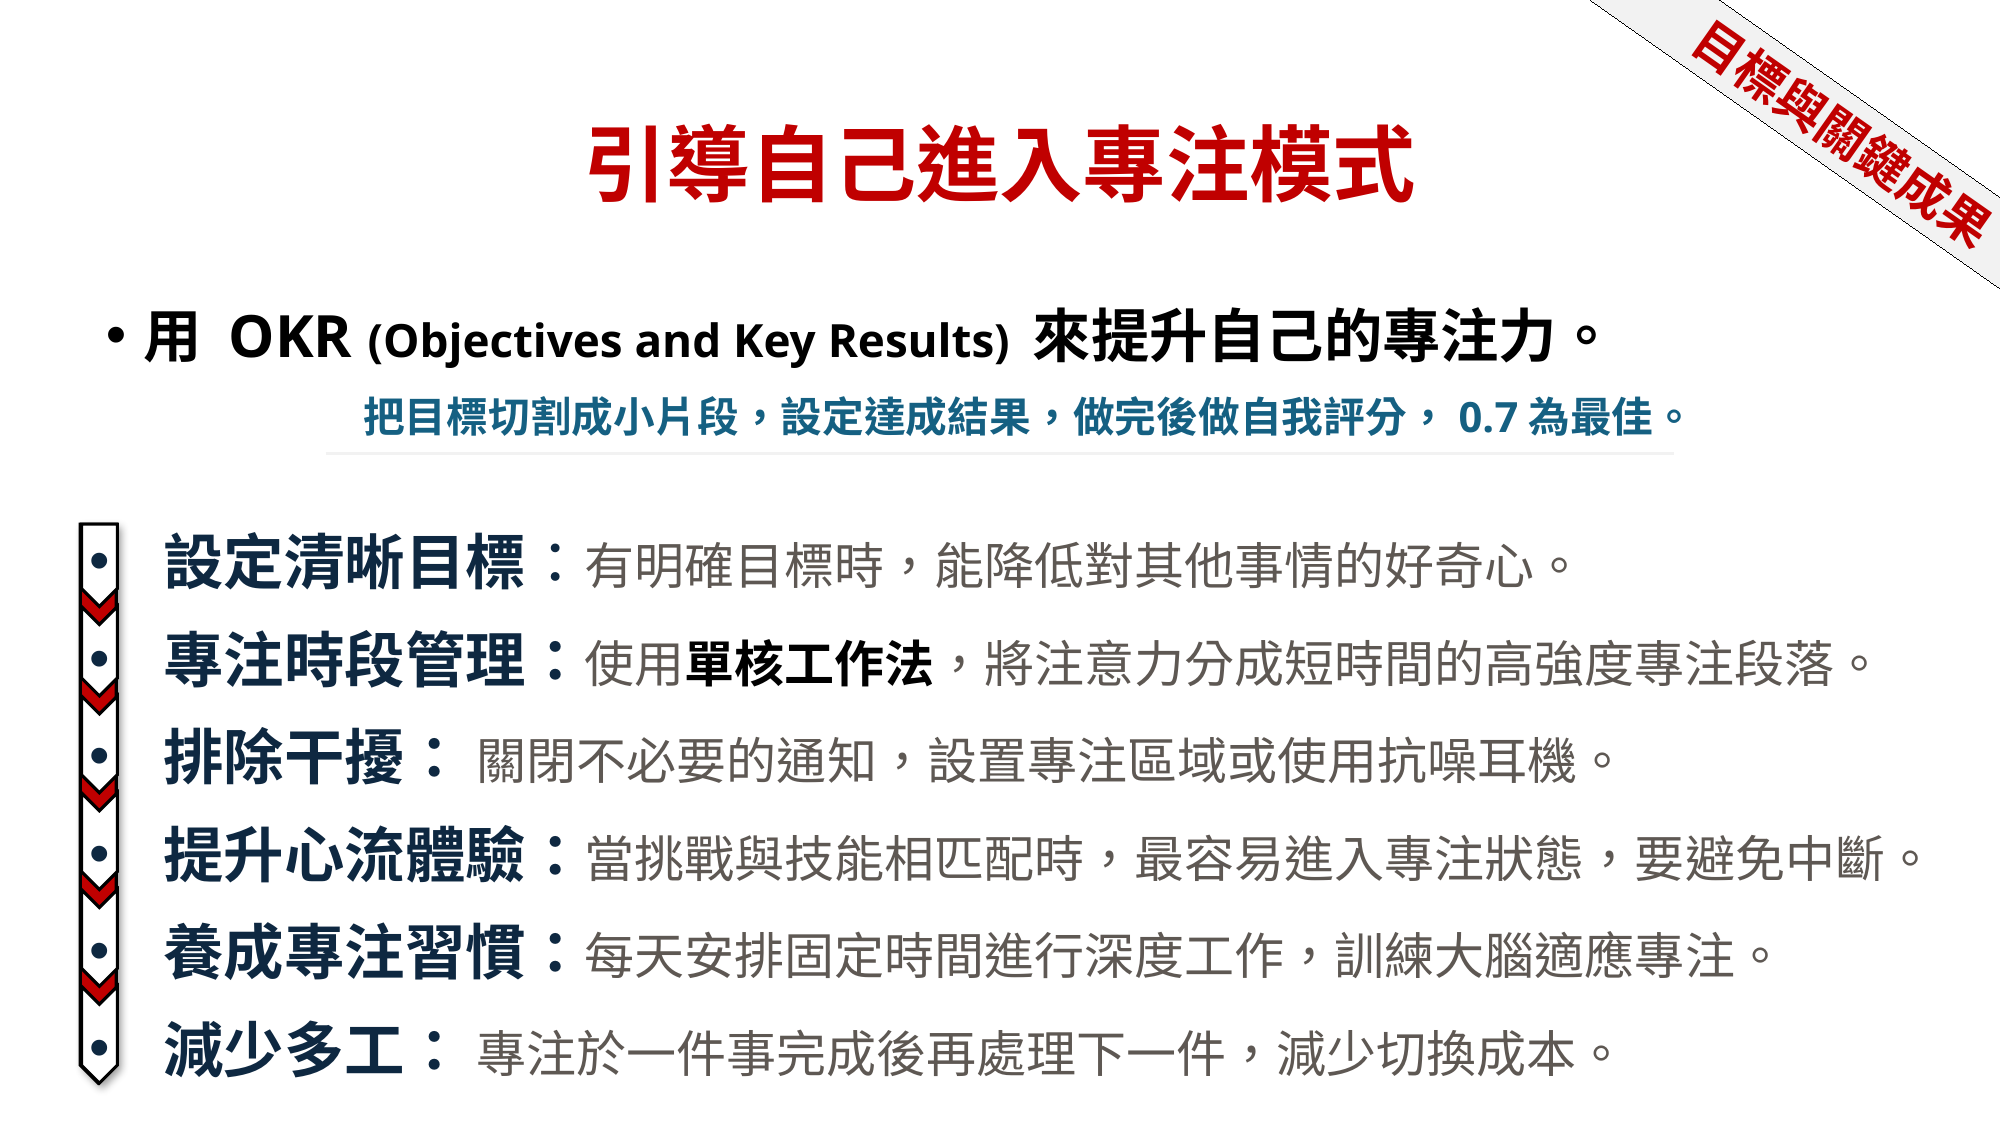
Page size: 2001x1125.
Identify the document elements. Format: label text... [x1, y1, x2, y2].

text_box 設定清晰目標：有明確目標時，能降低對其他事情的好奇心。 專注時段管理：使用單核工作法，將注意力分成短時間的高強度專注段落。 排除干擾： 關閉不必要的通知，設置專注區域或使用抗噪耳機。 提升心流體驗：當挑戰與技能相匹配時，最容易進入專注狀態，要避免中斷。 養成專注習慣：每天安排固定時間進行深度工作，訓練大腦適應專注。 減少多工： 專注於一件事完成後再處理下一件，減少切換成本。 [74, 517, 1969, 1092]
list 用 OKR (Objectives and Key Results) 來提升自己的專注力。 [90, 299, 1941, 517]
text_box 把目標切割成小片段，設定達成結果，做完後做自我評分，0.7為最佳。 [348, 383, 1863, 449]
title 引導自己進入專注模式 [137, 59, 1863, 278]
text_box 目標與關鍵成果 [1590, 0, 2000, 289]
